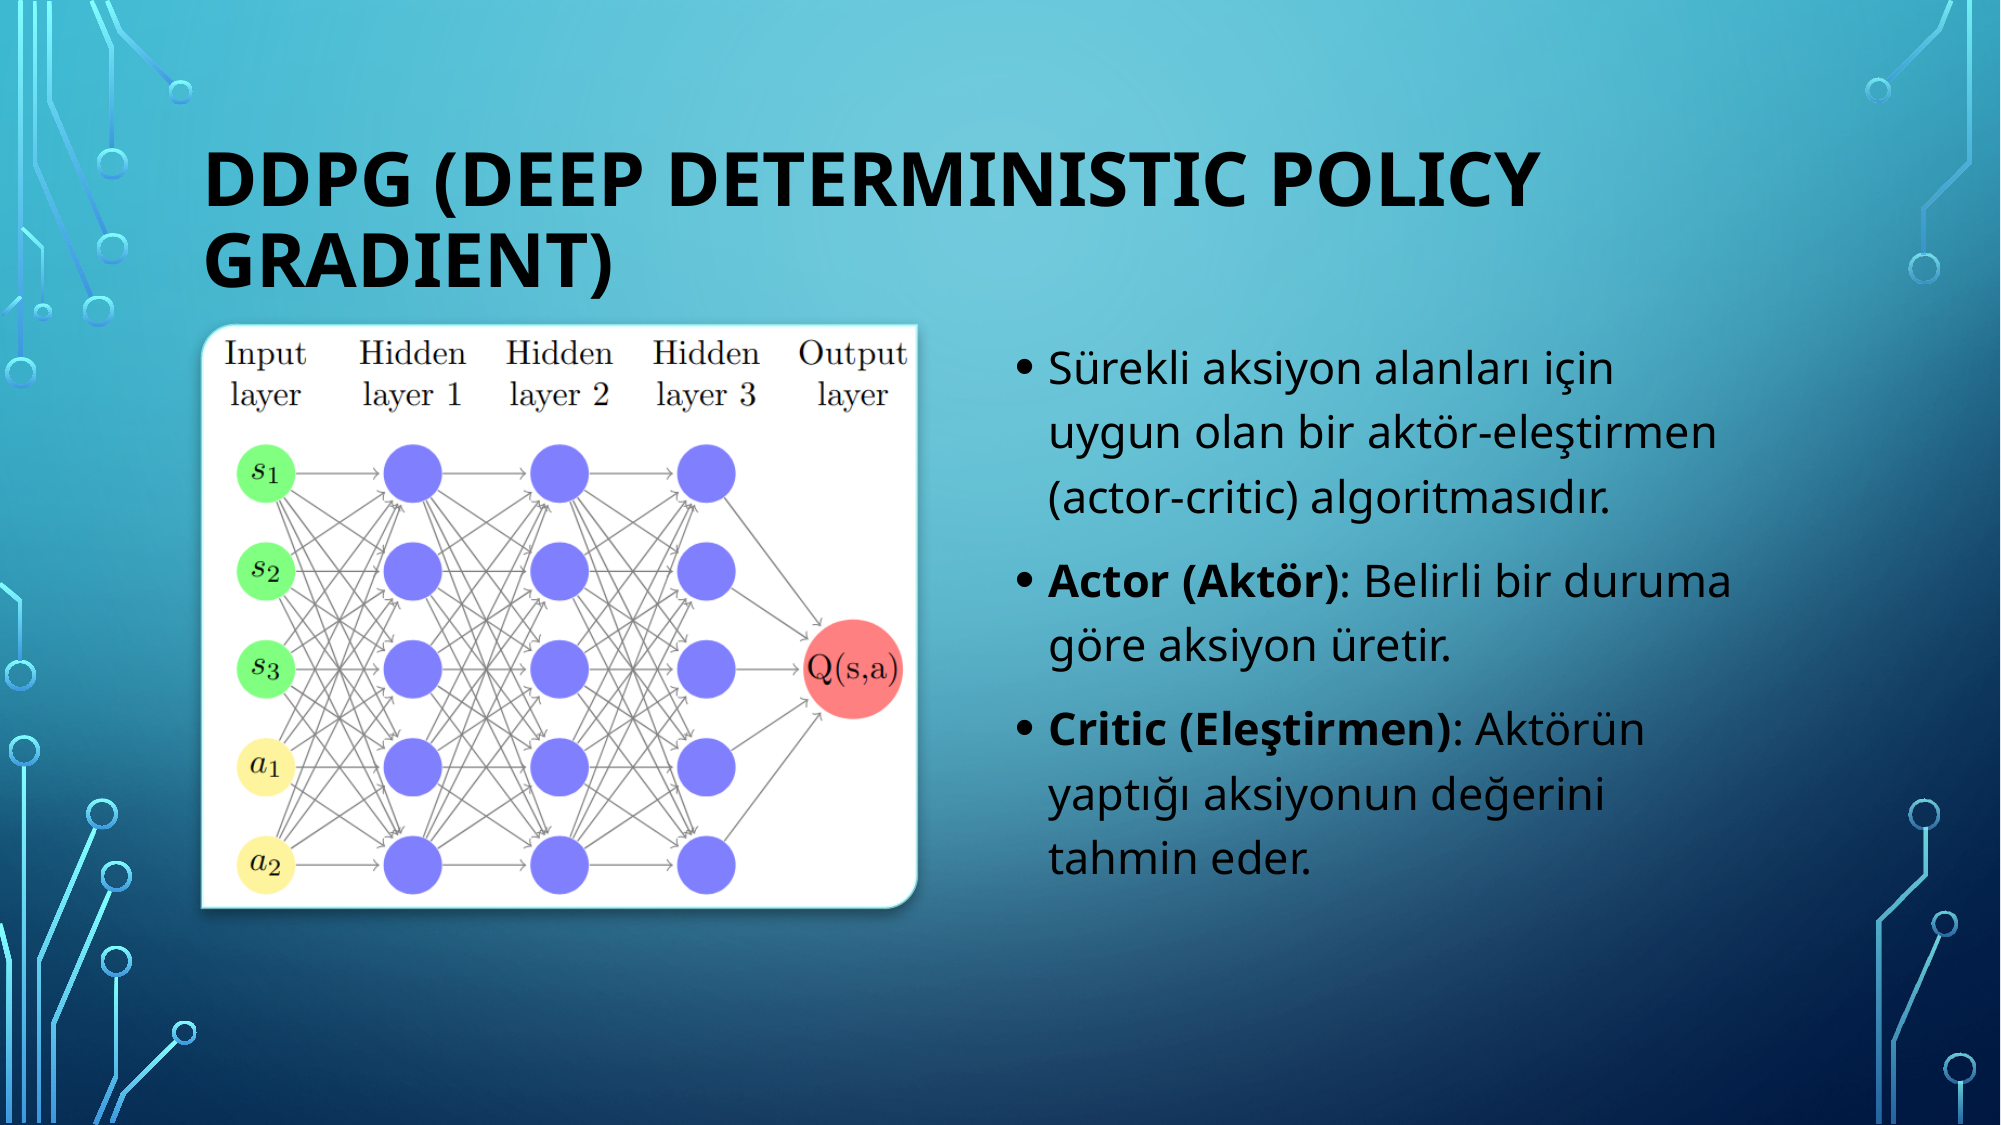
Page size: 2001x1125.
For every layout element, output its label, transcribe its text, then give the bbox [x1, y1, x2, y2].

title Ddpg (Deep Determınıstıc Polıcy Gradıent) [187, 101, 1813, 344]
list Sürekli aksiyon alanları için uygun olan bir aktör-eleştirmen (actor-critic) algoritmasıdır. Actor (Aktör): Belirli bir duruma göre aksiyon üretir. Critic (Eleştirmen): Aktörün yaptığı aksiyonun değerini tahmin eder. [999, 321, 1773, 903]
picture [201, 325, 917, 908]
